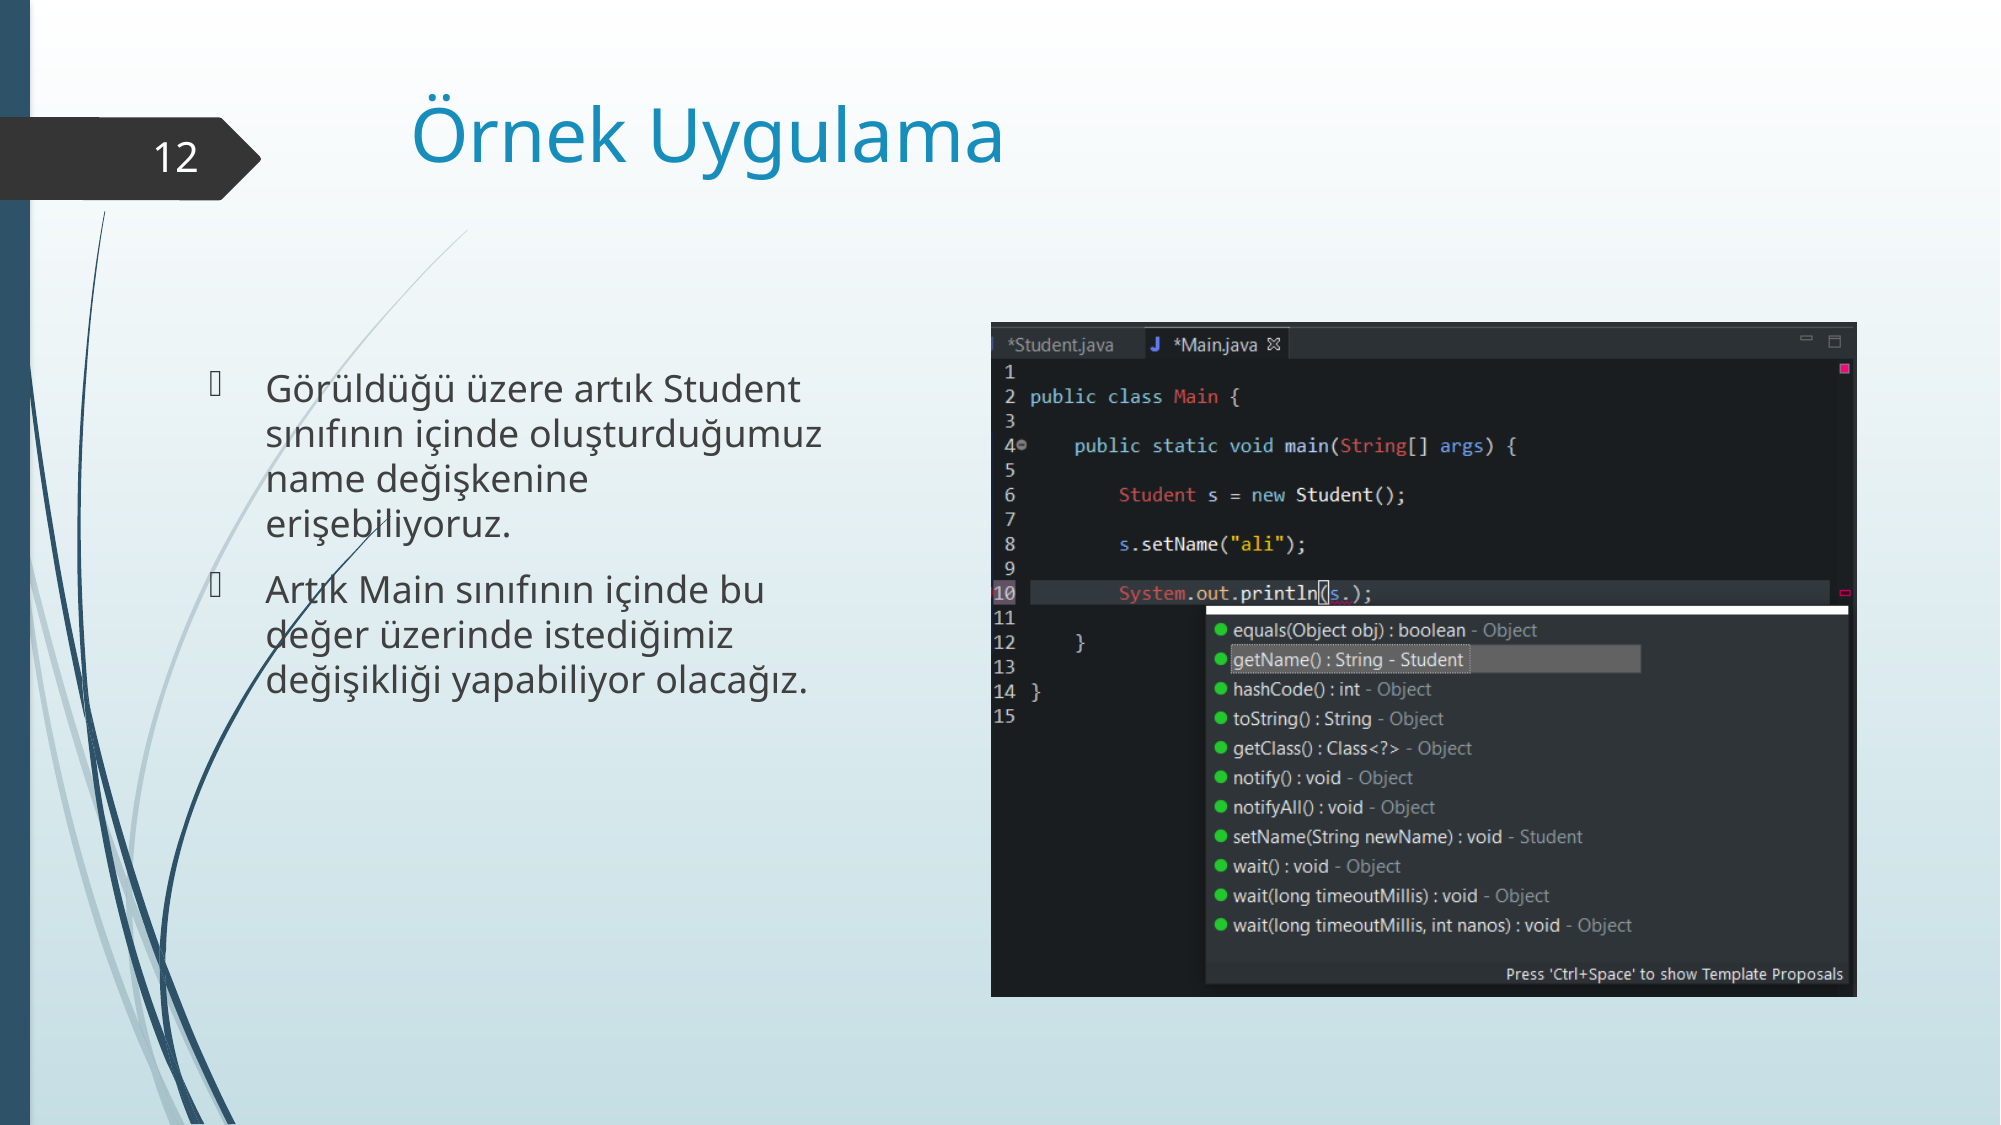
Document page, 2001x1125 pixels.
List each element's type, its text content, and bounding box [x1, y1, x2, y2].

picture [991, 321, 1858, 998]
text_box Görüldüğü üzere artık Student sınıfının içinde oluşturduğumuz name değişkenine erişebiliyoruz. Artık Main sınıfının içinde bu değer üzerinde istediğimiz değişikliği yapabiliyor olacağız. [194, 291, 844, 1045]
slide_number 12 [87, 129, 216, 190]
title Örnek Uygulama [395, 80, 1857, 291]
